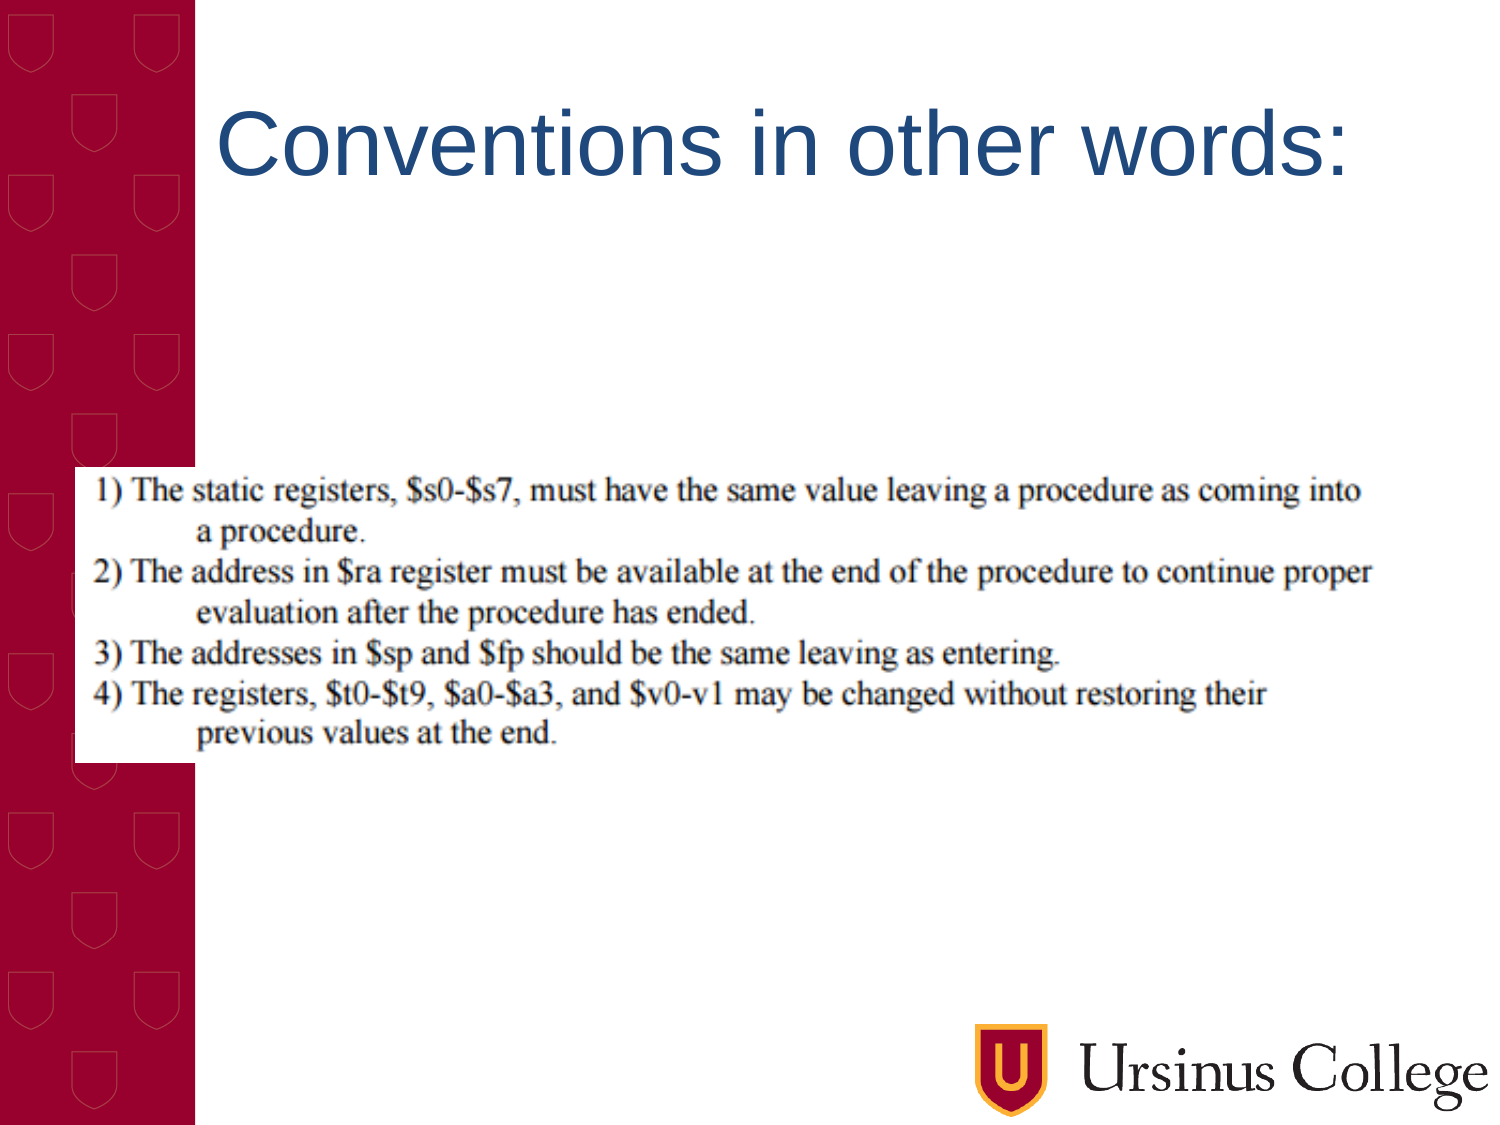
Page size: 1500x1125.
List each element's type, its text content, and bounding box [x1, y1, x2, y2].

picture [975, 1024, 1488, 1117]
title Conventions in other words: [200, 45, 1425, 233]
picture [0, 0, 196, 1125]
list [74, 466, 1383, 763]
